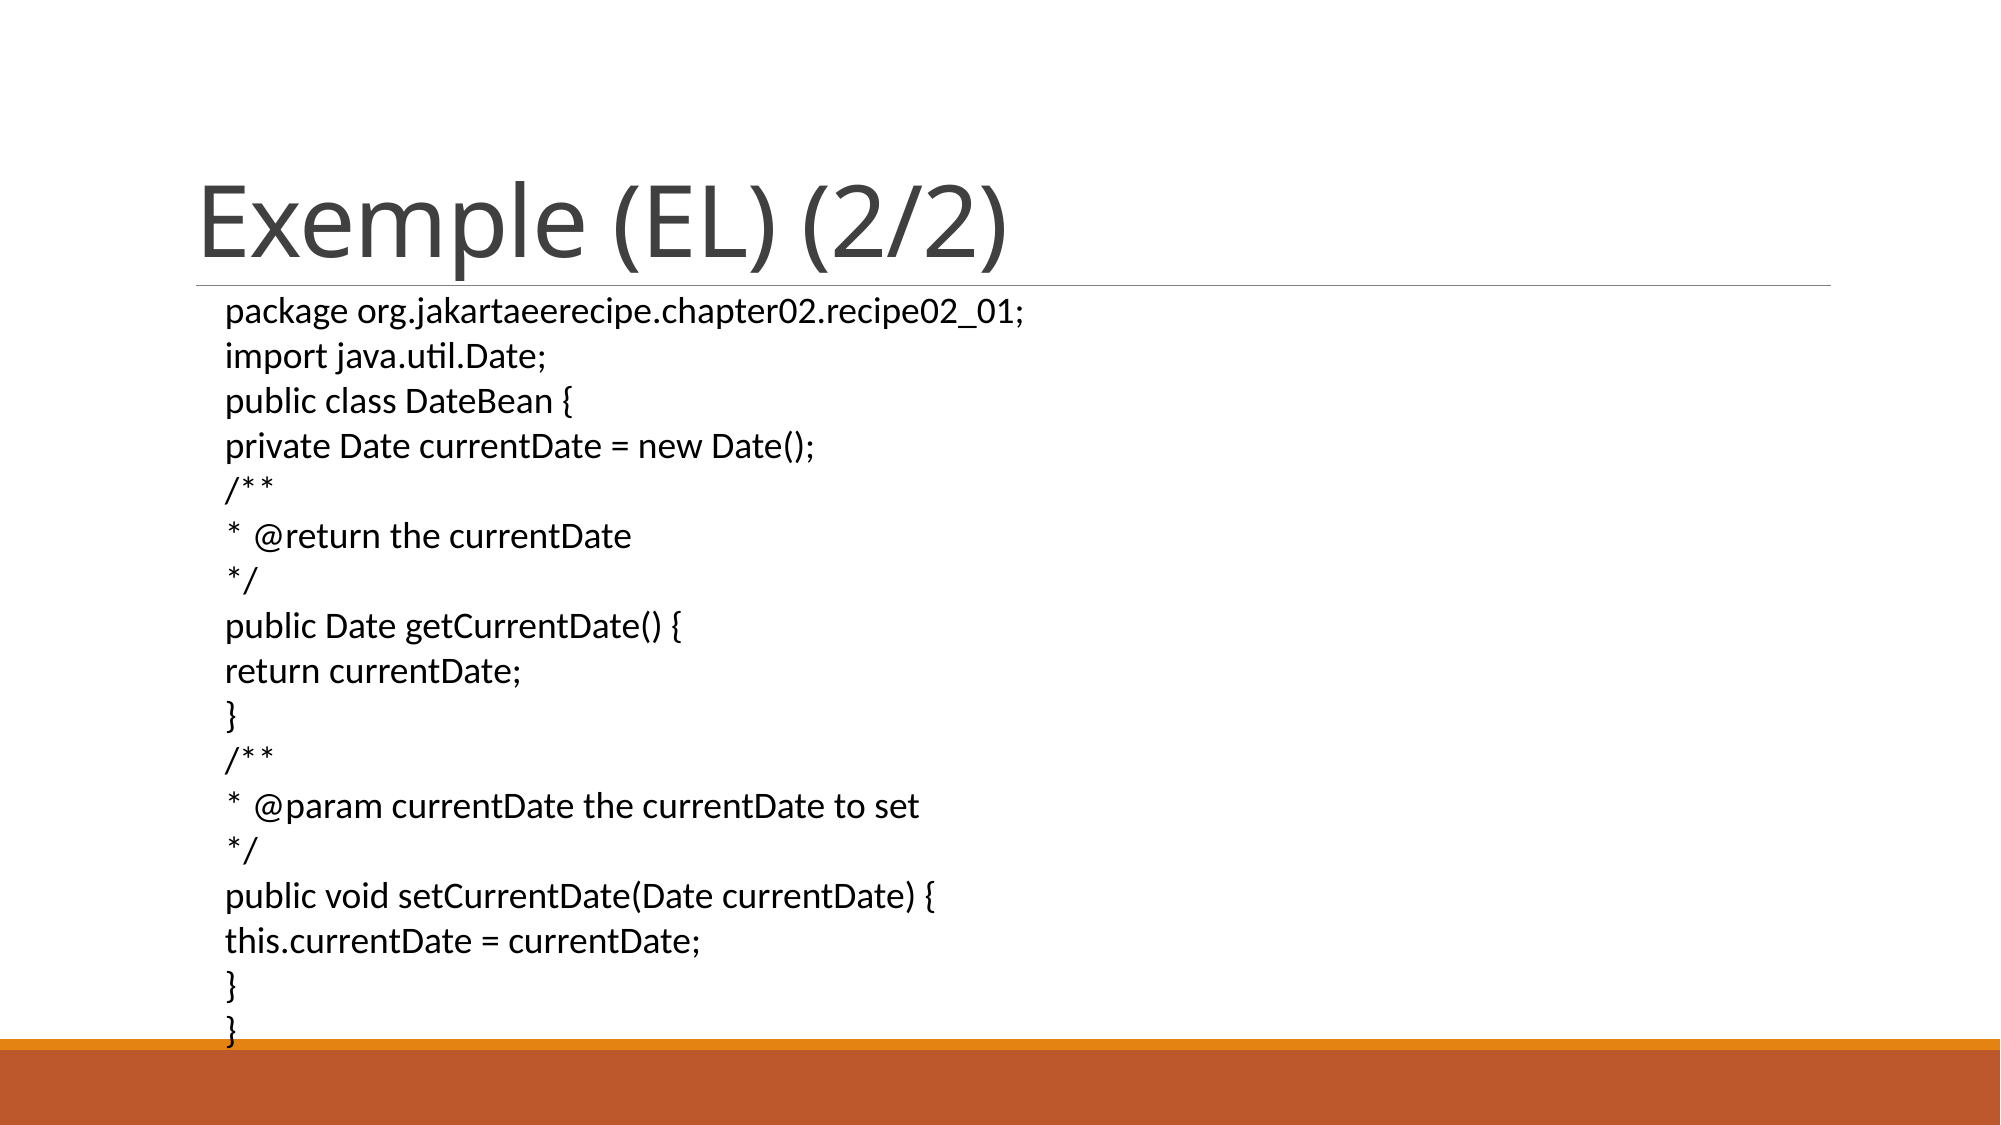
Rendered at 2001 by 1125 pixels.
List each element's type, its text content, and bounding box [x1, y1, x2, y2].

text_box package org.jakartaeerecipe.chapter02.recipe02_01; import java.util.Date; public class DateBean { private Date currentDate = new Date(); /** * @return the currentDate */ public Date getCurrentDate() { return currentDate; } /** * @param currentDate the currentDate to set */ public void setCurrentDate(Date currentDate) { this.currentDate = currentDate; } } [210, 278, 1616, 1059]
title Exemple (EL) (2/2) [180, 47, 1830, 285]
